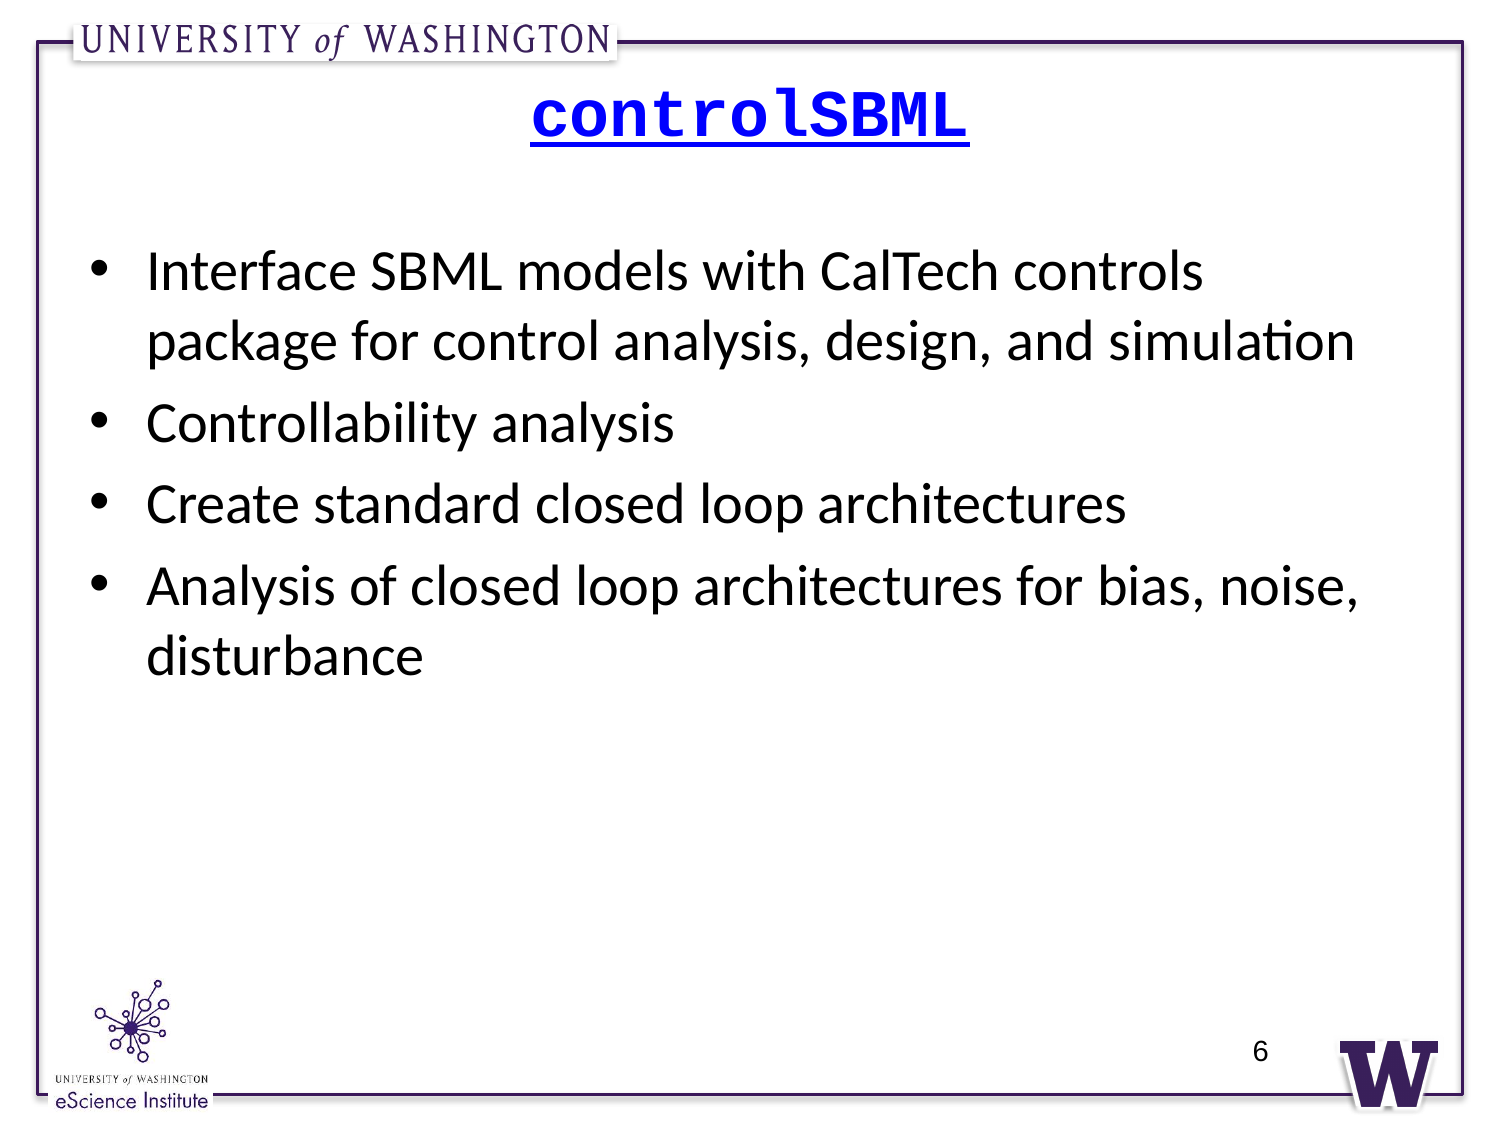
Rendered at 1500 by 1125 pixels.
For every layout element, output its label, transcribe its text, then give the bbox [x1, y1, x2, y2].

picture [81, 24, 609, 61]
picture [1340, 1041, 1438, 1107]
title controlSBML [75, 62, 1425, 200]
picture [48, 978, 213, 1113]
list Interface SBML models with CalTech controls package for control analysis, design, and simulation Controllability analysis Create standard closed loop architectures Analysis of closed loop architectures for bias, noise, disturbance [75, 224, 1425, 975]
slide_number 6 [1237, 1025, 1325, 1085]
